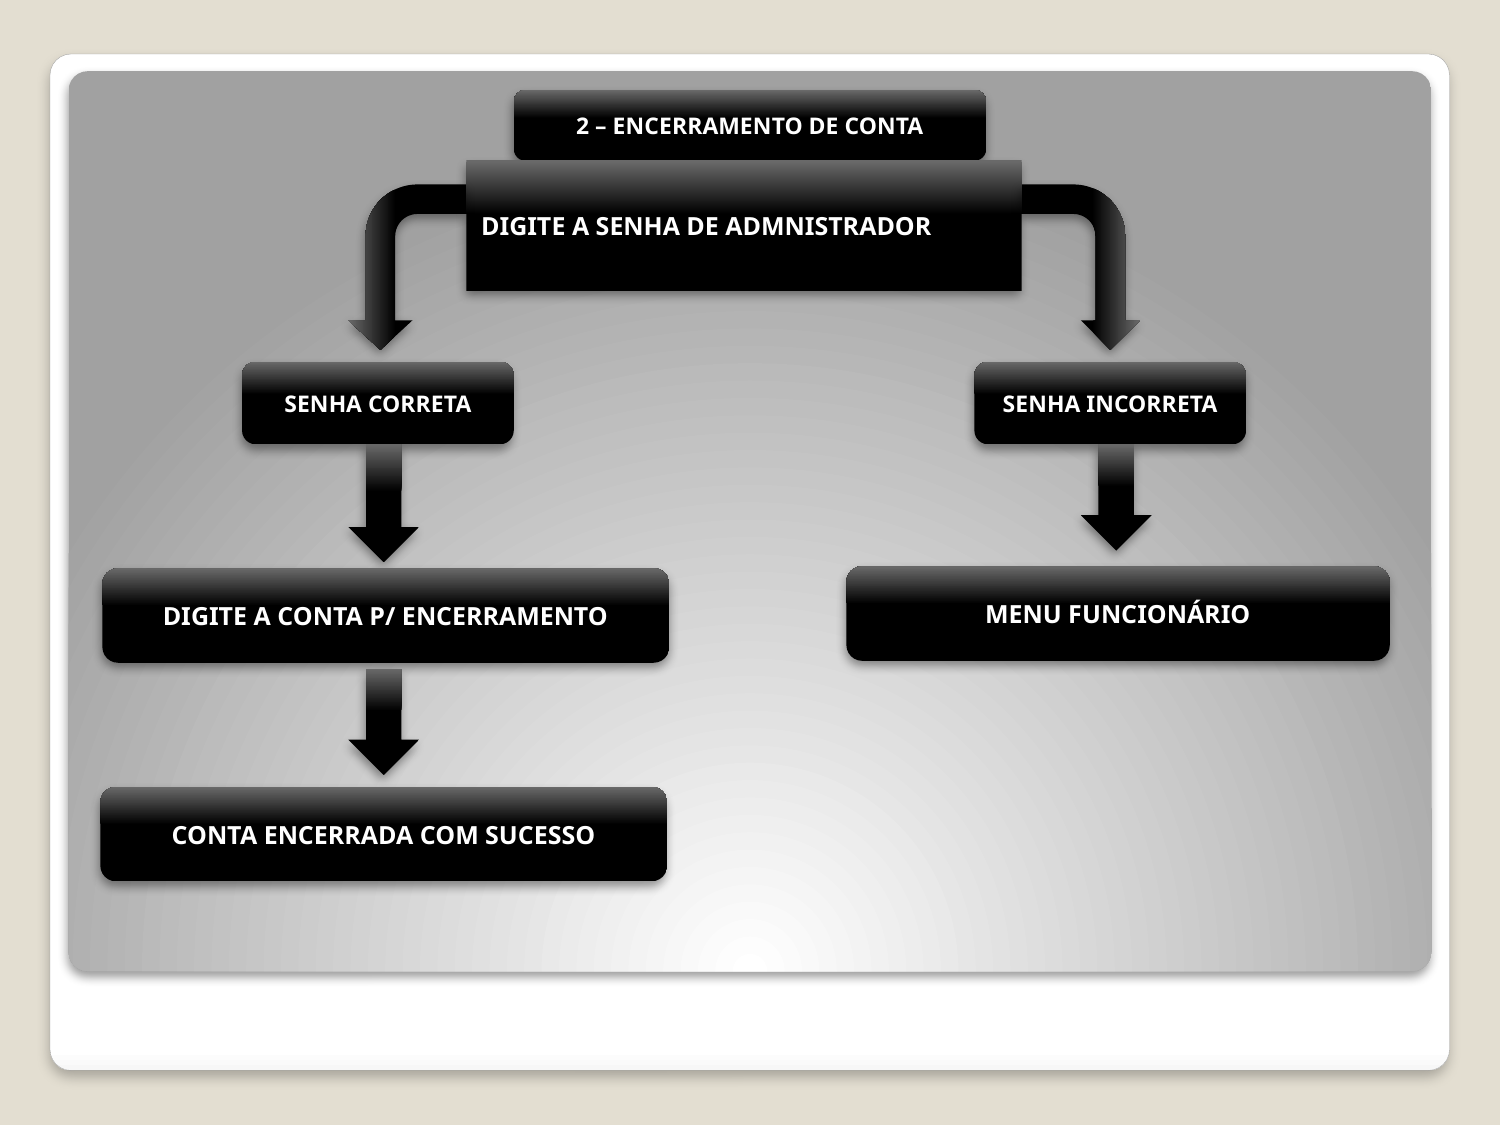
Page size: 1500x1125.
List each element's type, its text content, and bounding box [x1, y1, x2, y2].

text_box [348, 668, 420, 776]
text_box DIGITE A CONTA P/ ENCERRAMENTO [102, 568, 670, 663]
text_box SENHA INCORRETA [974, 361, 1247, 445]
text_box SENHA CORRETA [242, 361, 514, 445]
text_box 2 – ENCERRAMENTO DE CONTA [513, 89, 987, 160]
text_box DIGITE A SENHA DE ADMNISTRADOR [466, 160, 1022, 291]
text_box [1021, 184, 1140, 350]
text_box [348, 184, 467, 350]
text_box [1080, 444, 1152, 551]
text_box MENU FUNCIONÁRIO [846, 566, 1390, 661]
text_box CONTA ENCERRADA COM SUCESSO [100, 786, 668, 882]
text_box [348, 444, 420, 563]
